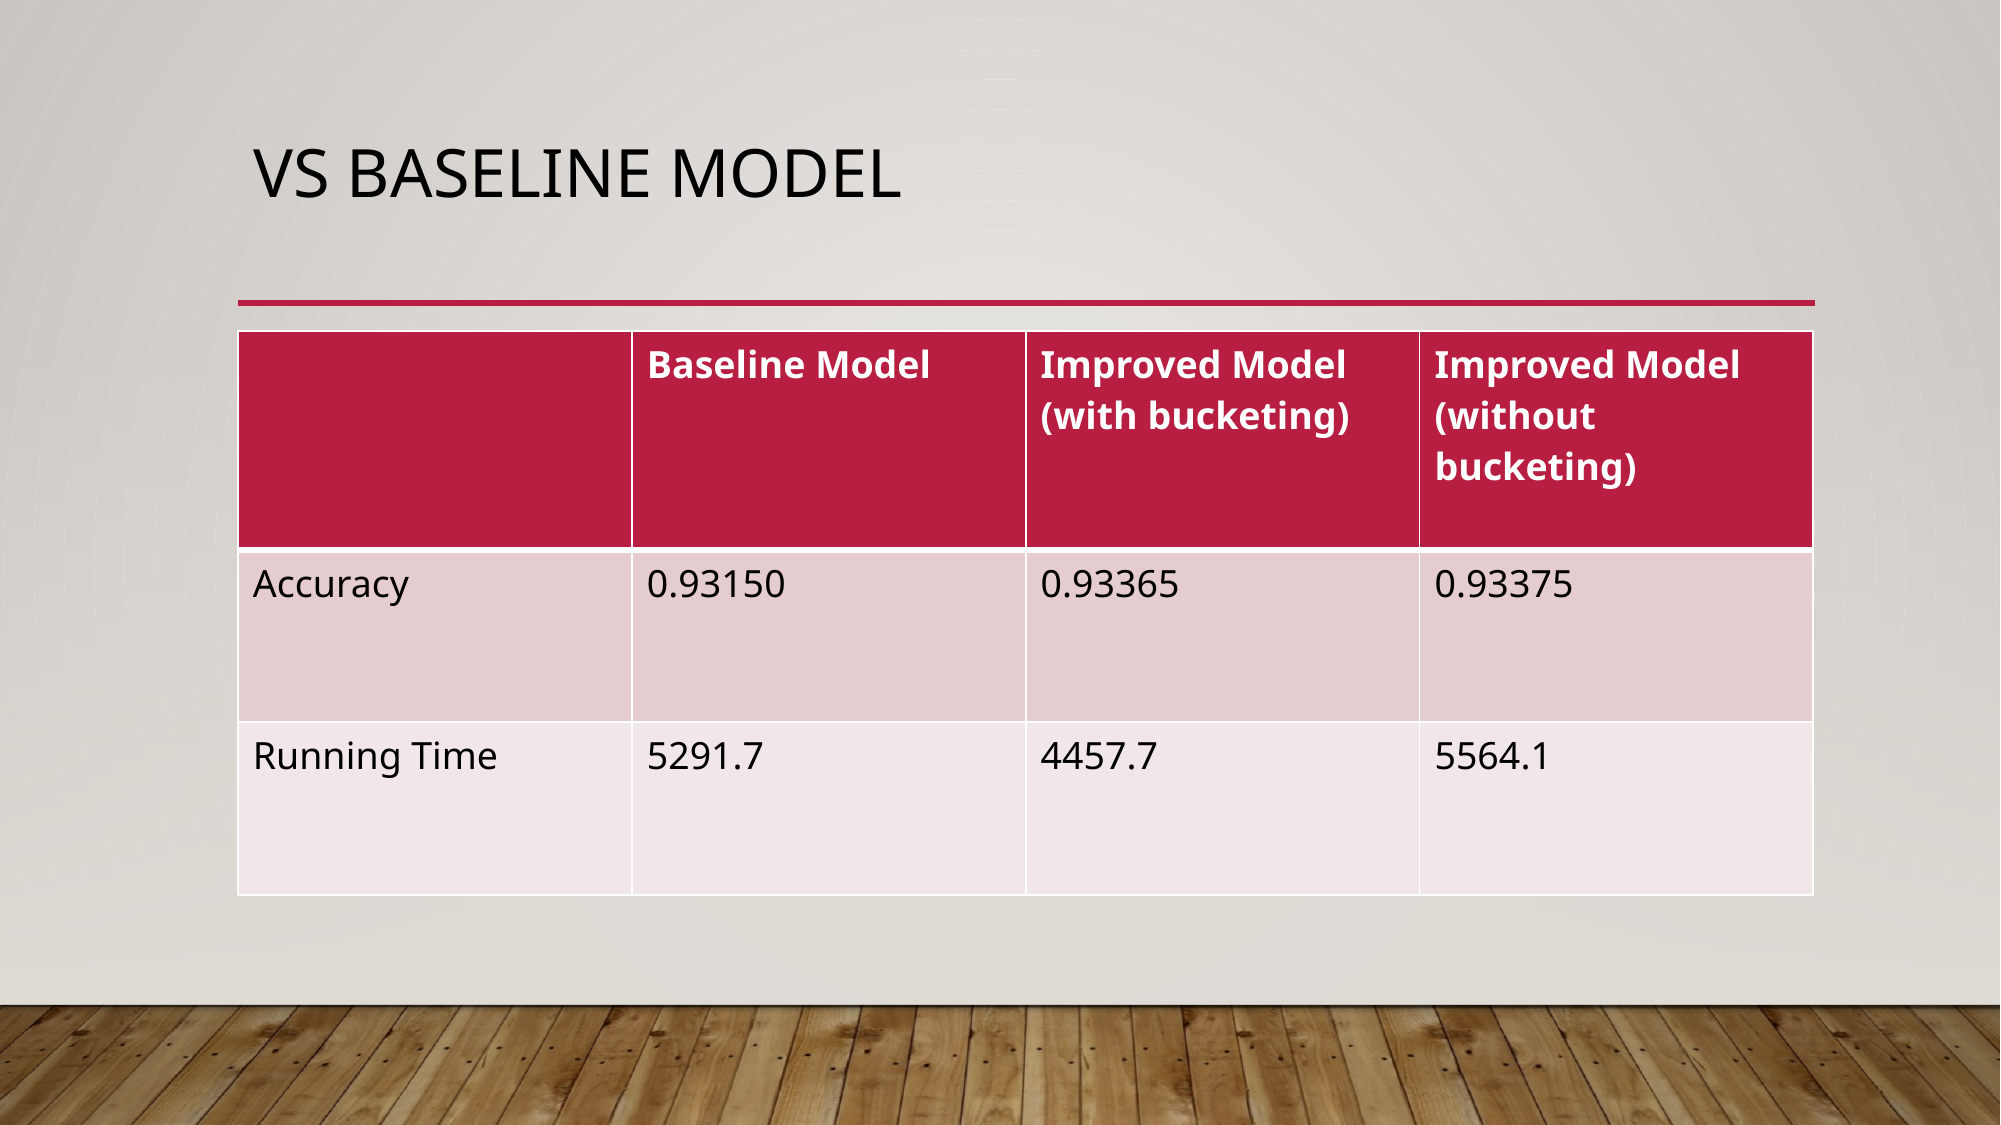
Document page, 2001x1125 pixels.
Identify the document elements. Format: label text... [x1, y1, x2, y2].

table_cell 5291.7 [633, 723, 1025, 894]
table_header Baseline Model [633, 332, 1025, 547]
picture [0, 1005, 2000, 1125]
table_cell 0.93365 [1027, 553, 1419, 721]
table_cell 0.93375 [1420, 553, 1812, 721]
table_header [239, 332, 631, 547]
table_cell 0.93150 [633, 553, 1025, 721]
title VS Baseline model [238, 131, 1814, 305]
table_cell Accuracy [239, 553, 631, 721]
table_header Improved Model (with bucketing) [1027, 332, 1419, 547]
table_cell 4457.7 [1027, 723, 1419, 894]
table_header Improved Model (without bucketing) [1420, 332, 1812, 547]
table_cell 5564.1 [1420, 723, 1812, 894]
table_cell Running Time [239, 723, 631, 894]
